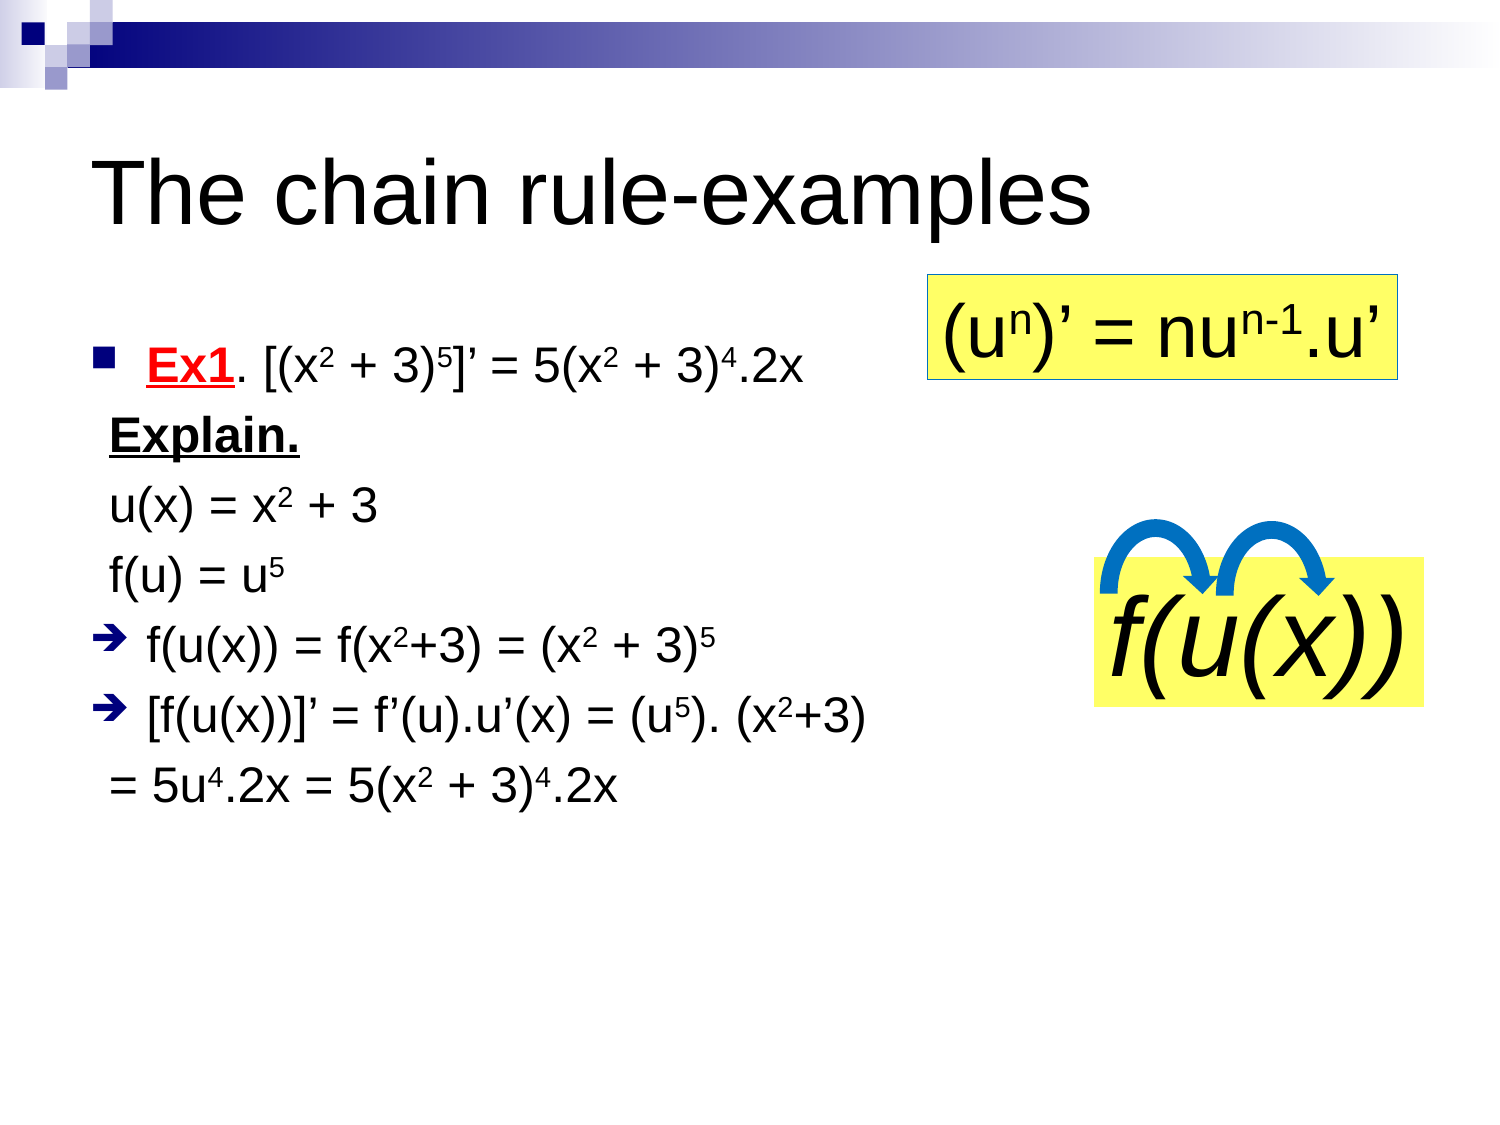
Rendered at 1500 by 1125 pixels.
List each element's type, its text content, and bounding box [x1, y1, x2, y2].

text_box (un)’ = nun-1.u’ [927, 274, 1398, 380]
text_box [1080, 512, 1438, 709]
title The chain rule-examples [75, 75, 1425, 300]
